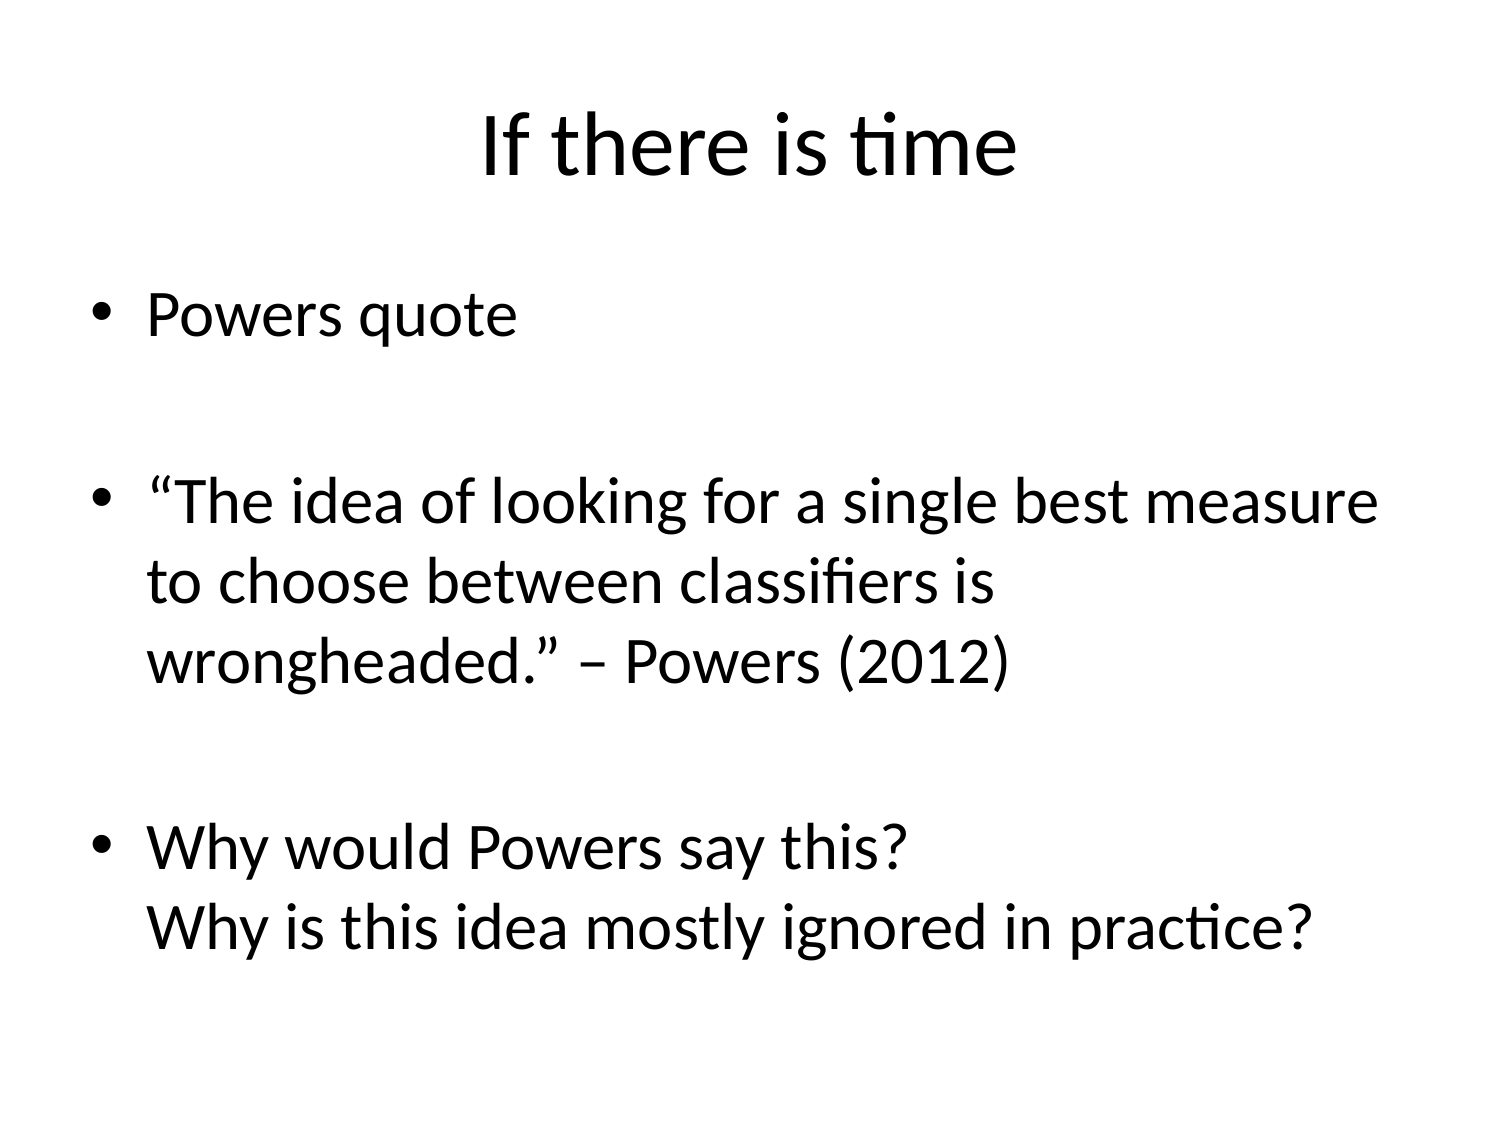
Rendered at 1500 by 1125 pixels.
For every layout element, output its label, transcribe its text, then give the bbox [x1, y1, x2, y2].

list Powers quote “The idea of looking for a single best measure to choose between classifiers is wrongheaded.” – Powers (2012) Why would Powers say this? Why is this idea mostly ignored in practice? [75, 262, 1425, 1005]
title If there is time [75, 45, 1425, 233]
